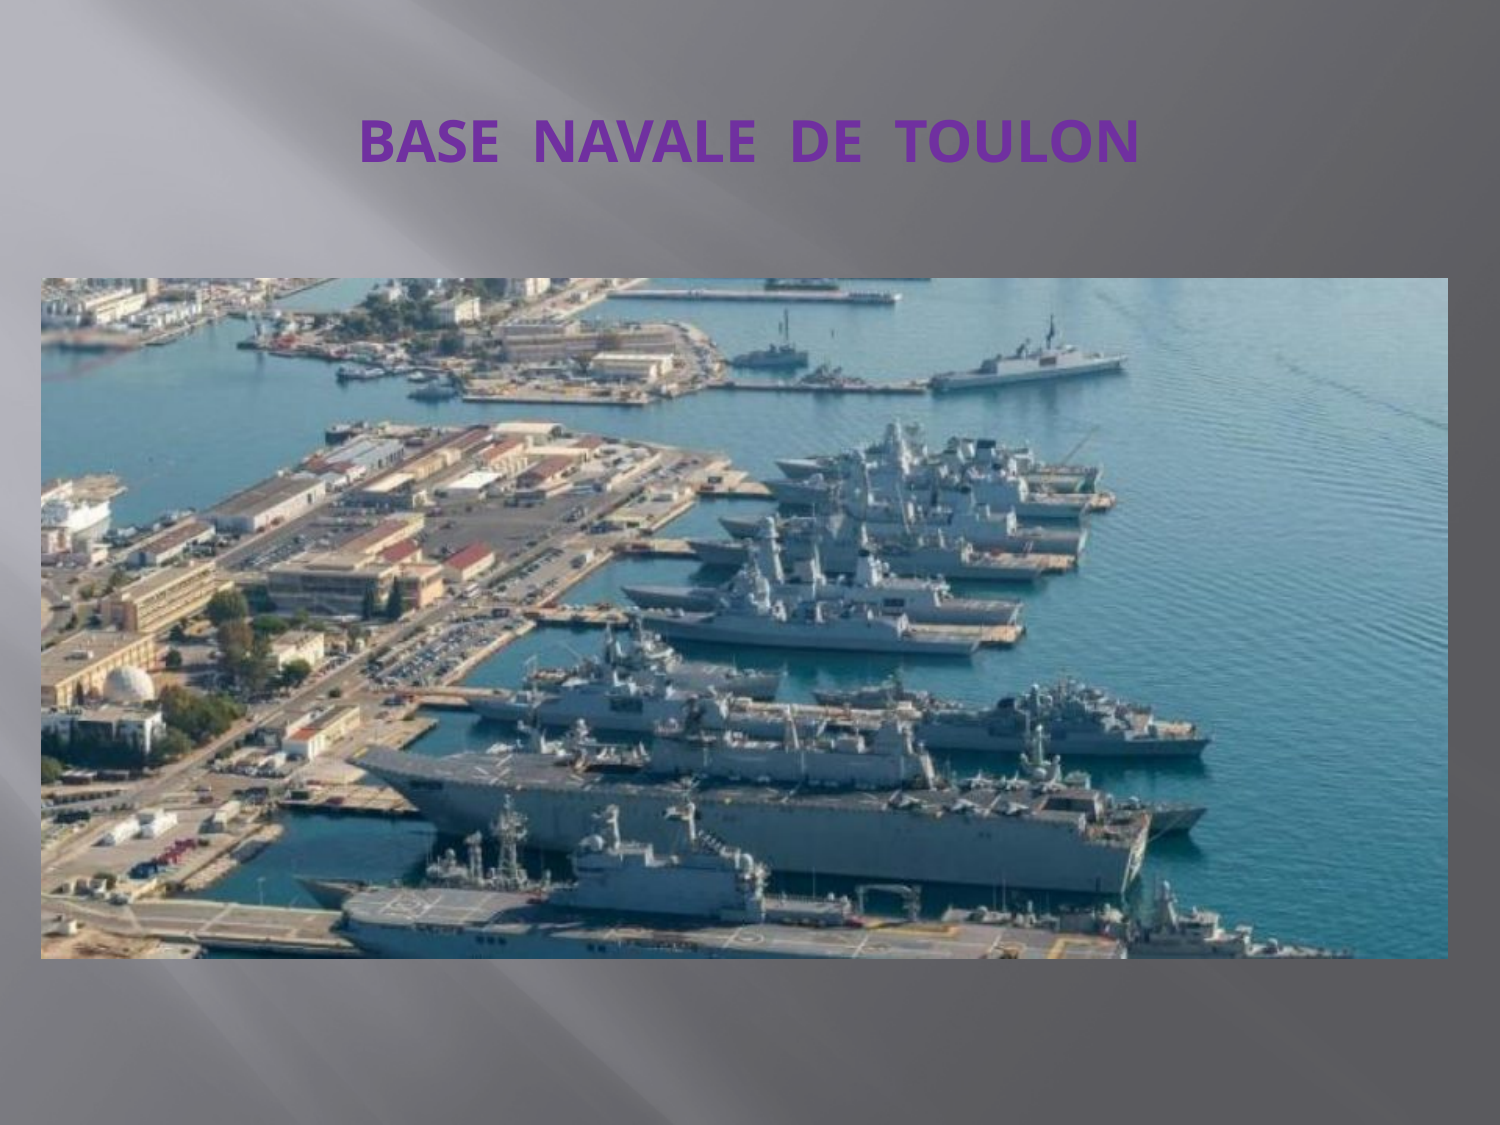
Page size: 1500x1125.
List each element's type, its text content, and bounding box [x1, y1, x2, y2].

picture [0, 0, 1500, 1125]
title BASE NAVALE DE TOULON [75, 45, 1425, 233]
